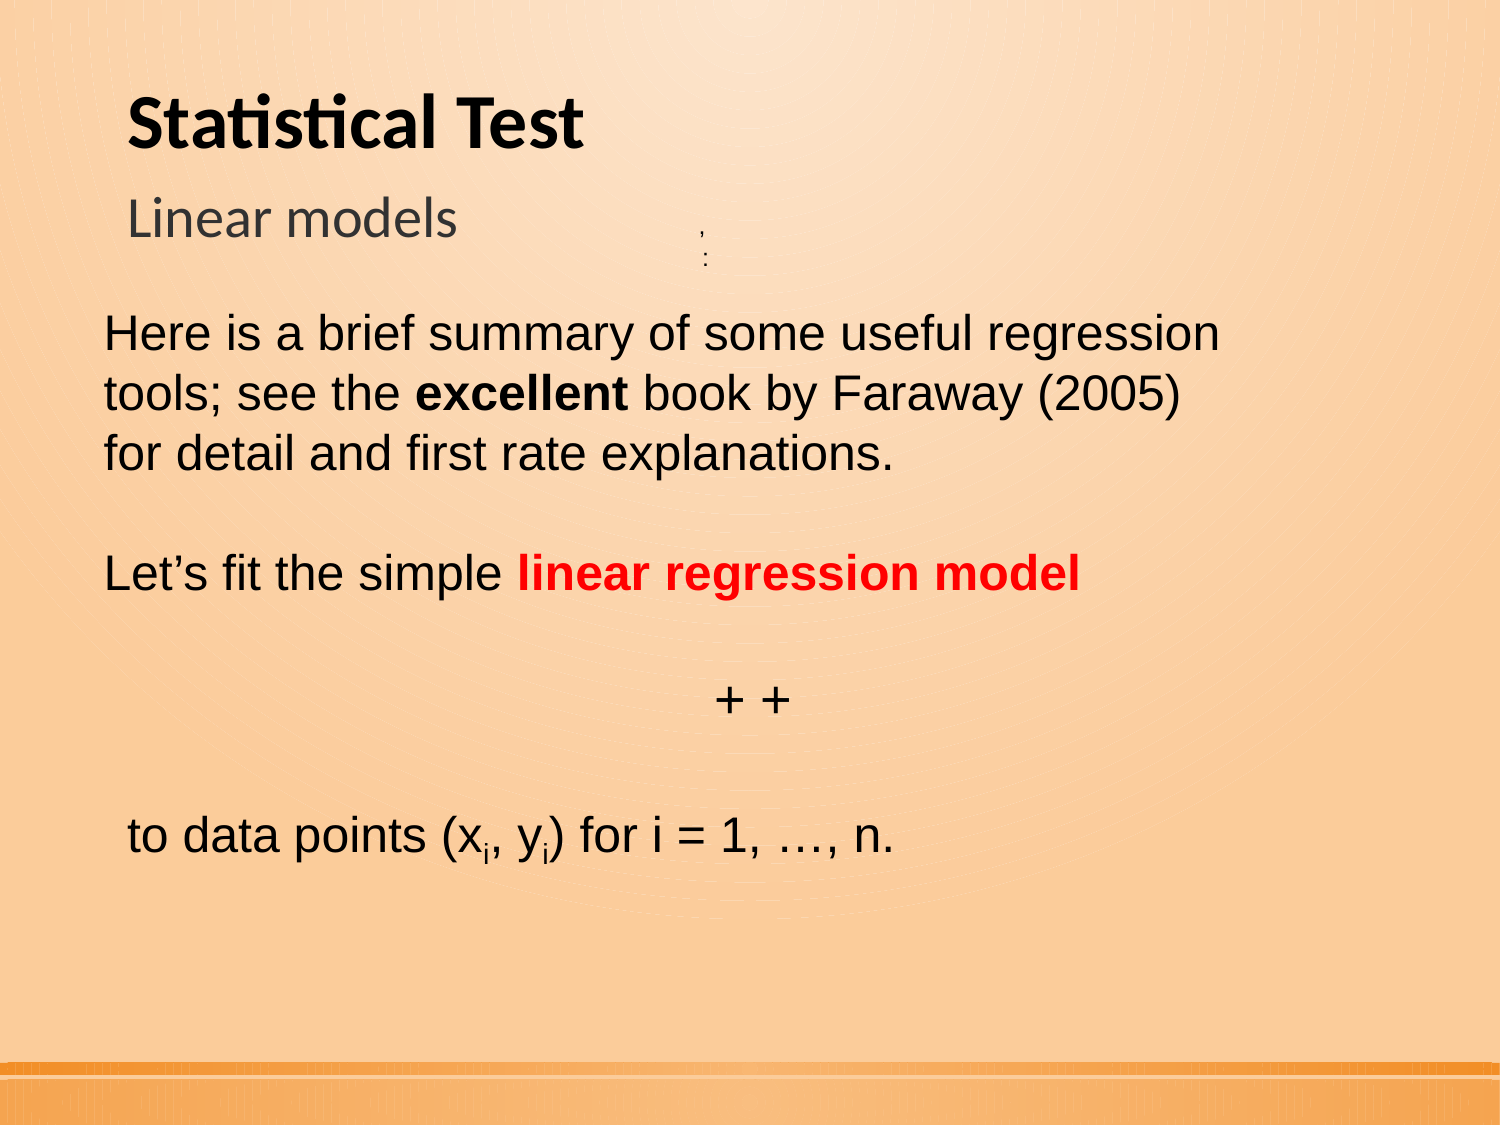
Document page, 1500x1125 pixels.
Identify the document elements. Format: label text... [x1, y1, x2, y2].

text_box : [687, 233, 725, 279]
title Statistical Test [112, 72, 1300, 173]
text_box Here is a brief summary of some useful regression tools; see the excellent book by Faraway (2005) for detail and first rate explanations. Let’s fit the simple linear regression model [88, 293, 1258, 609]
text_box Linear models [112, 156, 1061, 257]
text_box , [683, 202, 728, 248]
text_box to data points (xi, yi) for i = 1, …, n. [112, 795, 1128, 879]
